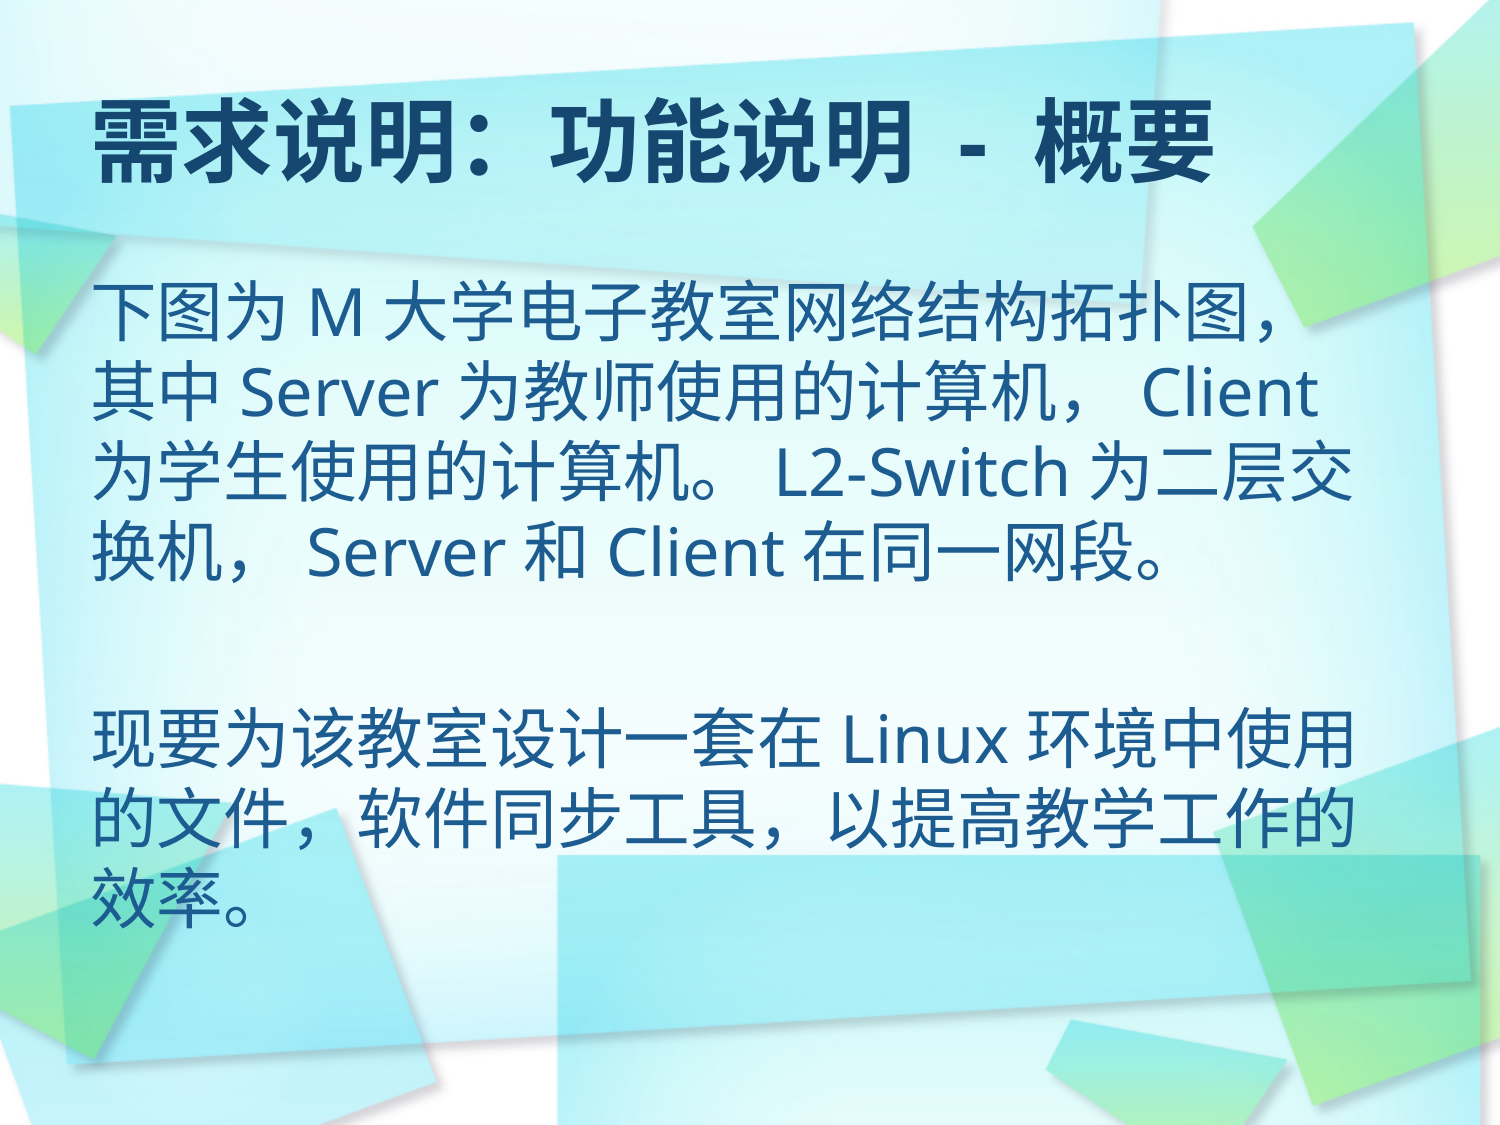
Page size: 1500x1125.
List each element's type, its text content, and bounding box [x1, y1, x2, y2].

title 需求说明：功能说明 - 概要 [75, 45, 1425, 233]
picture [0, 0, 1500, 1125]
list 下图为M大学电子教室网络结构拓扑图，其中Server为教师使用的计算机，Client为学生使用的计算机。L2-Switch为二层交换机，Server和Client在同一网段。 现要为该教室设计一套在Linux环境中使用的文件，软件同步工具，以提高教学工作的效率。 [75, 262, 1388, 1000]
